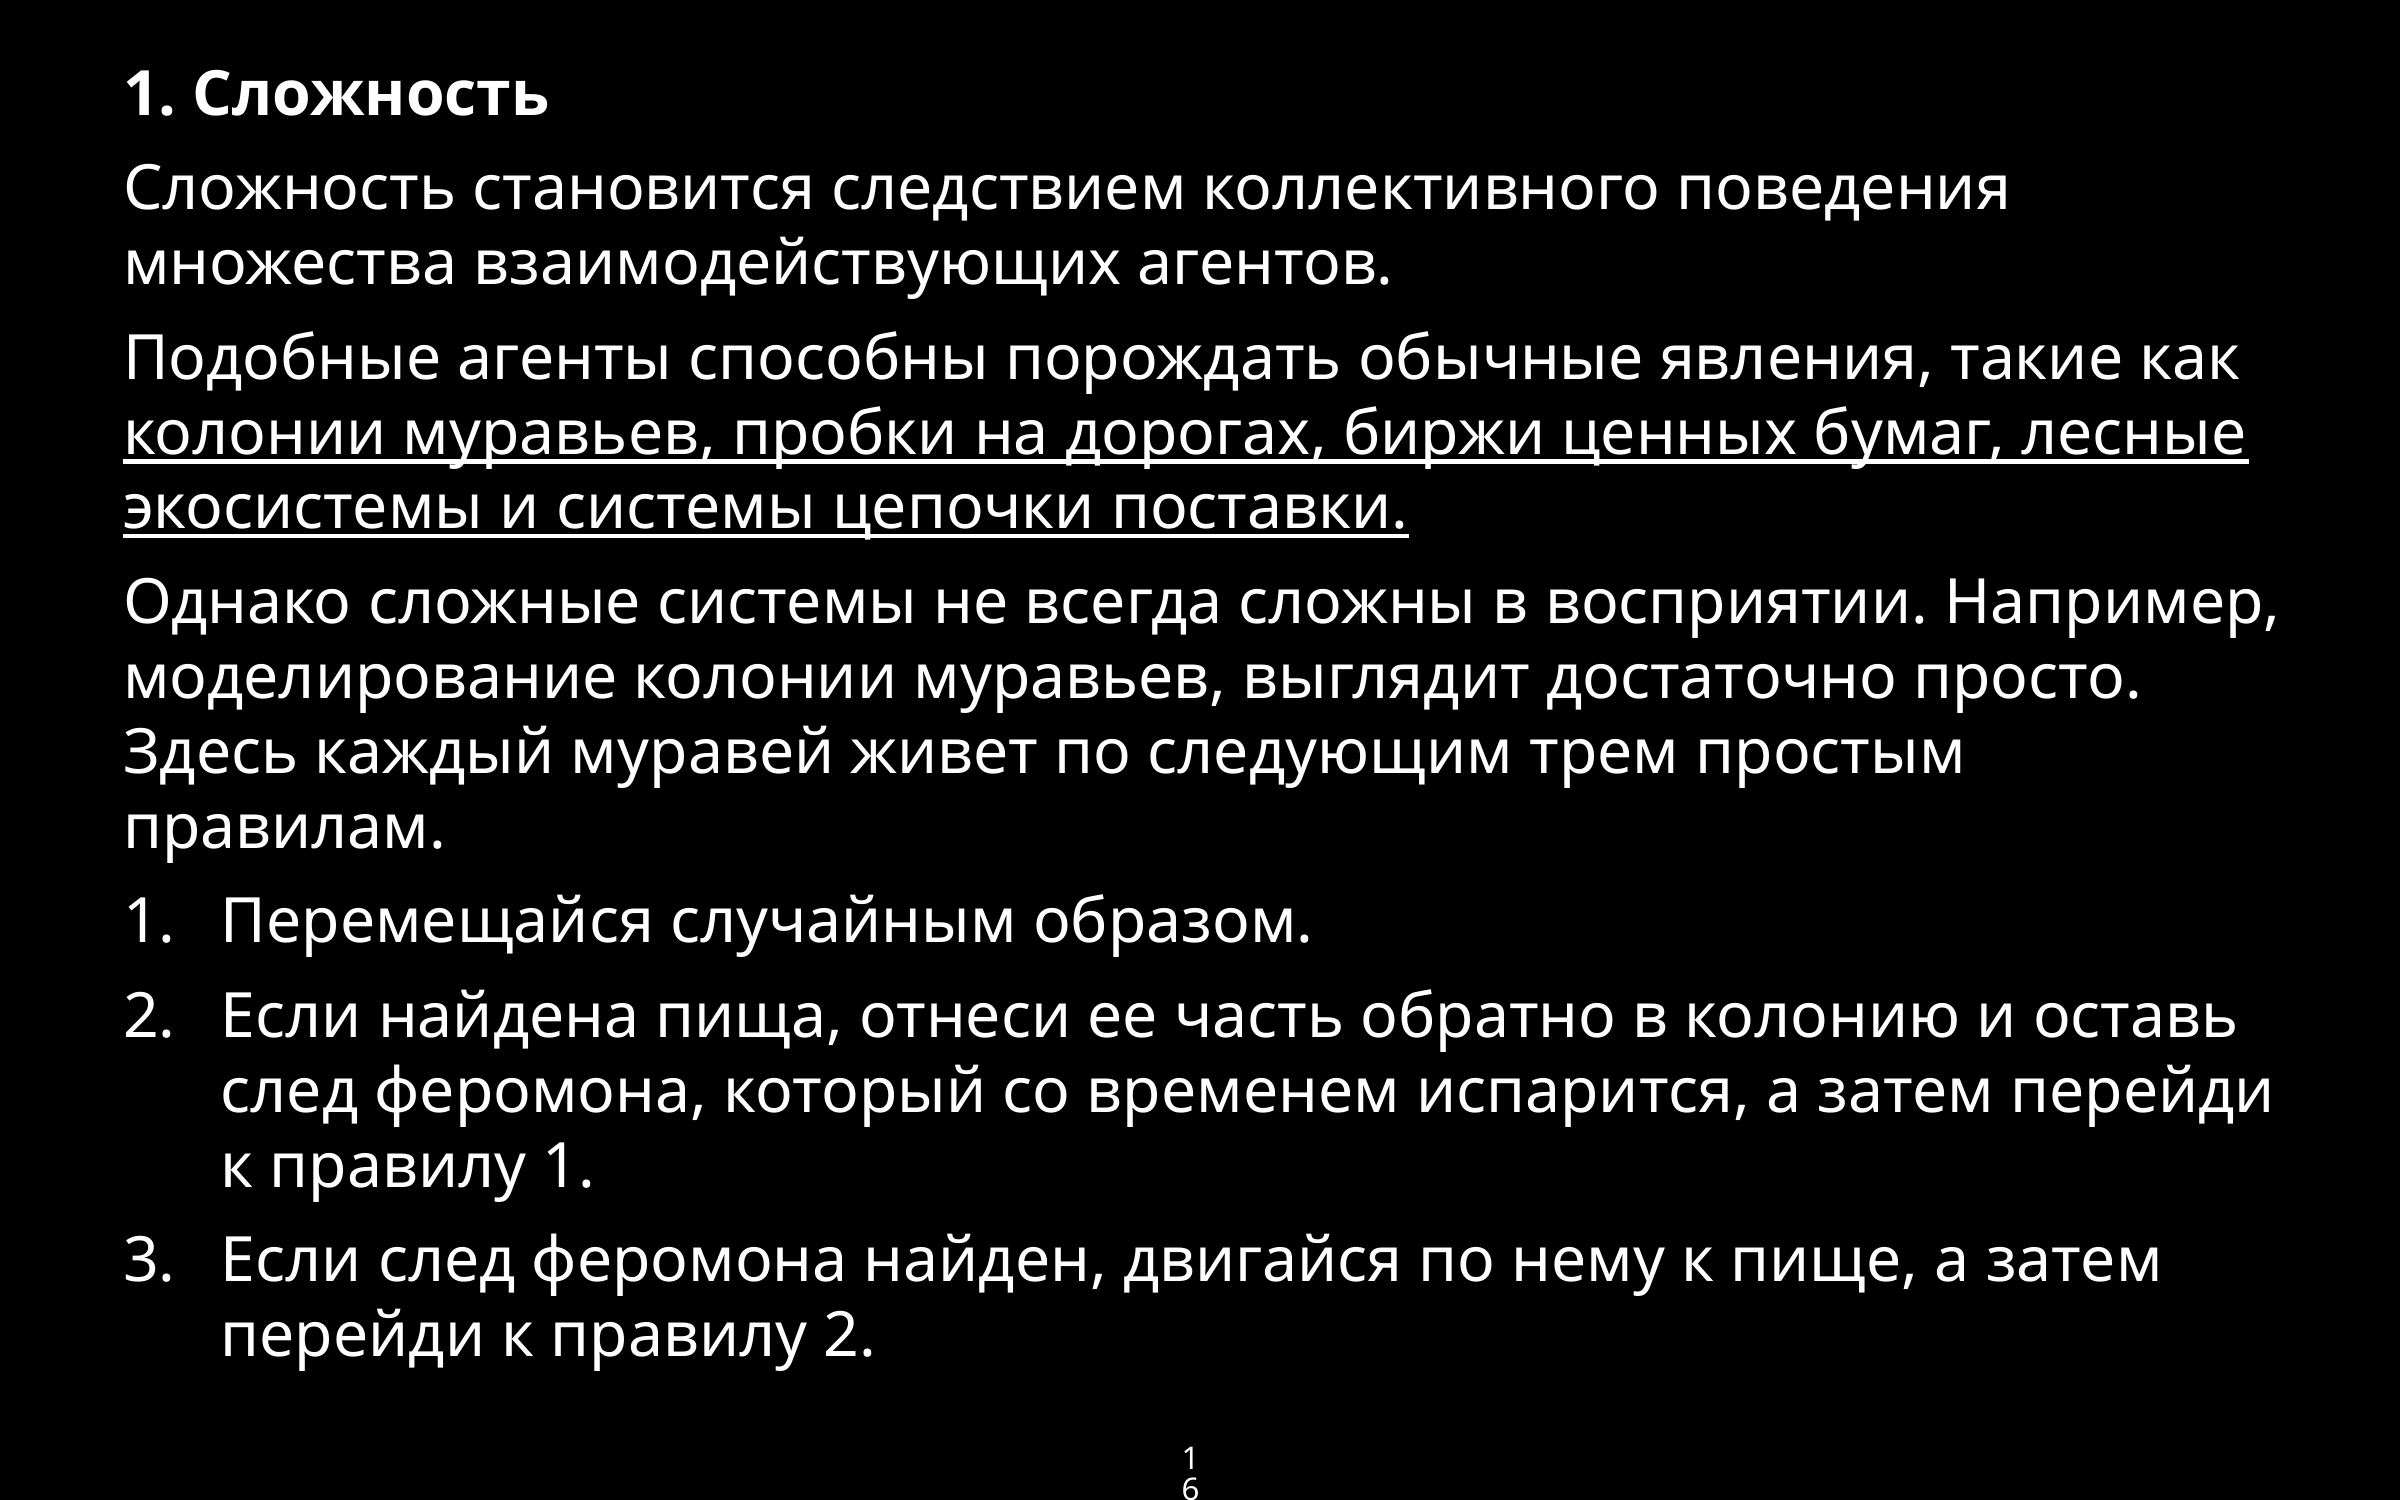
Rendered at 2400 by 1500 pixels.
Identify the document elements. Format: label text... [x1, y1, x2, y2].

slide_number 16 [1172, 1429, 1226, 1485]
list 1. Сложность Сложность становится следствием коллективного поведения множества взаимодействующих агентов. Подобные агенты способны порождать обычные явления, такие как колонии муравьев, пробки на дорогах, биржи ценных бумаг, лесные экосистемы и системы цепочки поставки. Однако сложные системы не всегда сложны в восприятии. Например, моделирование колонии муравьев, выглядит достаточно просто. Здесь каждый муравей живет по следующим трем простым правилам. Перемещайся случайным образом. Если найдена пища, отнеси ее часть обратно в колонию и оставь след феромона, который со временем испарится, а затем перейди к правилу 1. Если след феромона найден, двигайся по нему к пище, а затем перейди к правилу 2. [114, 1, 2310, 1421]
